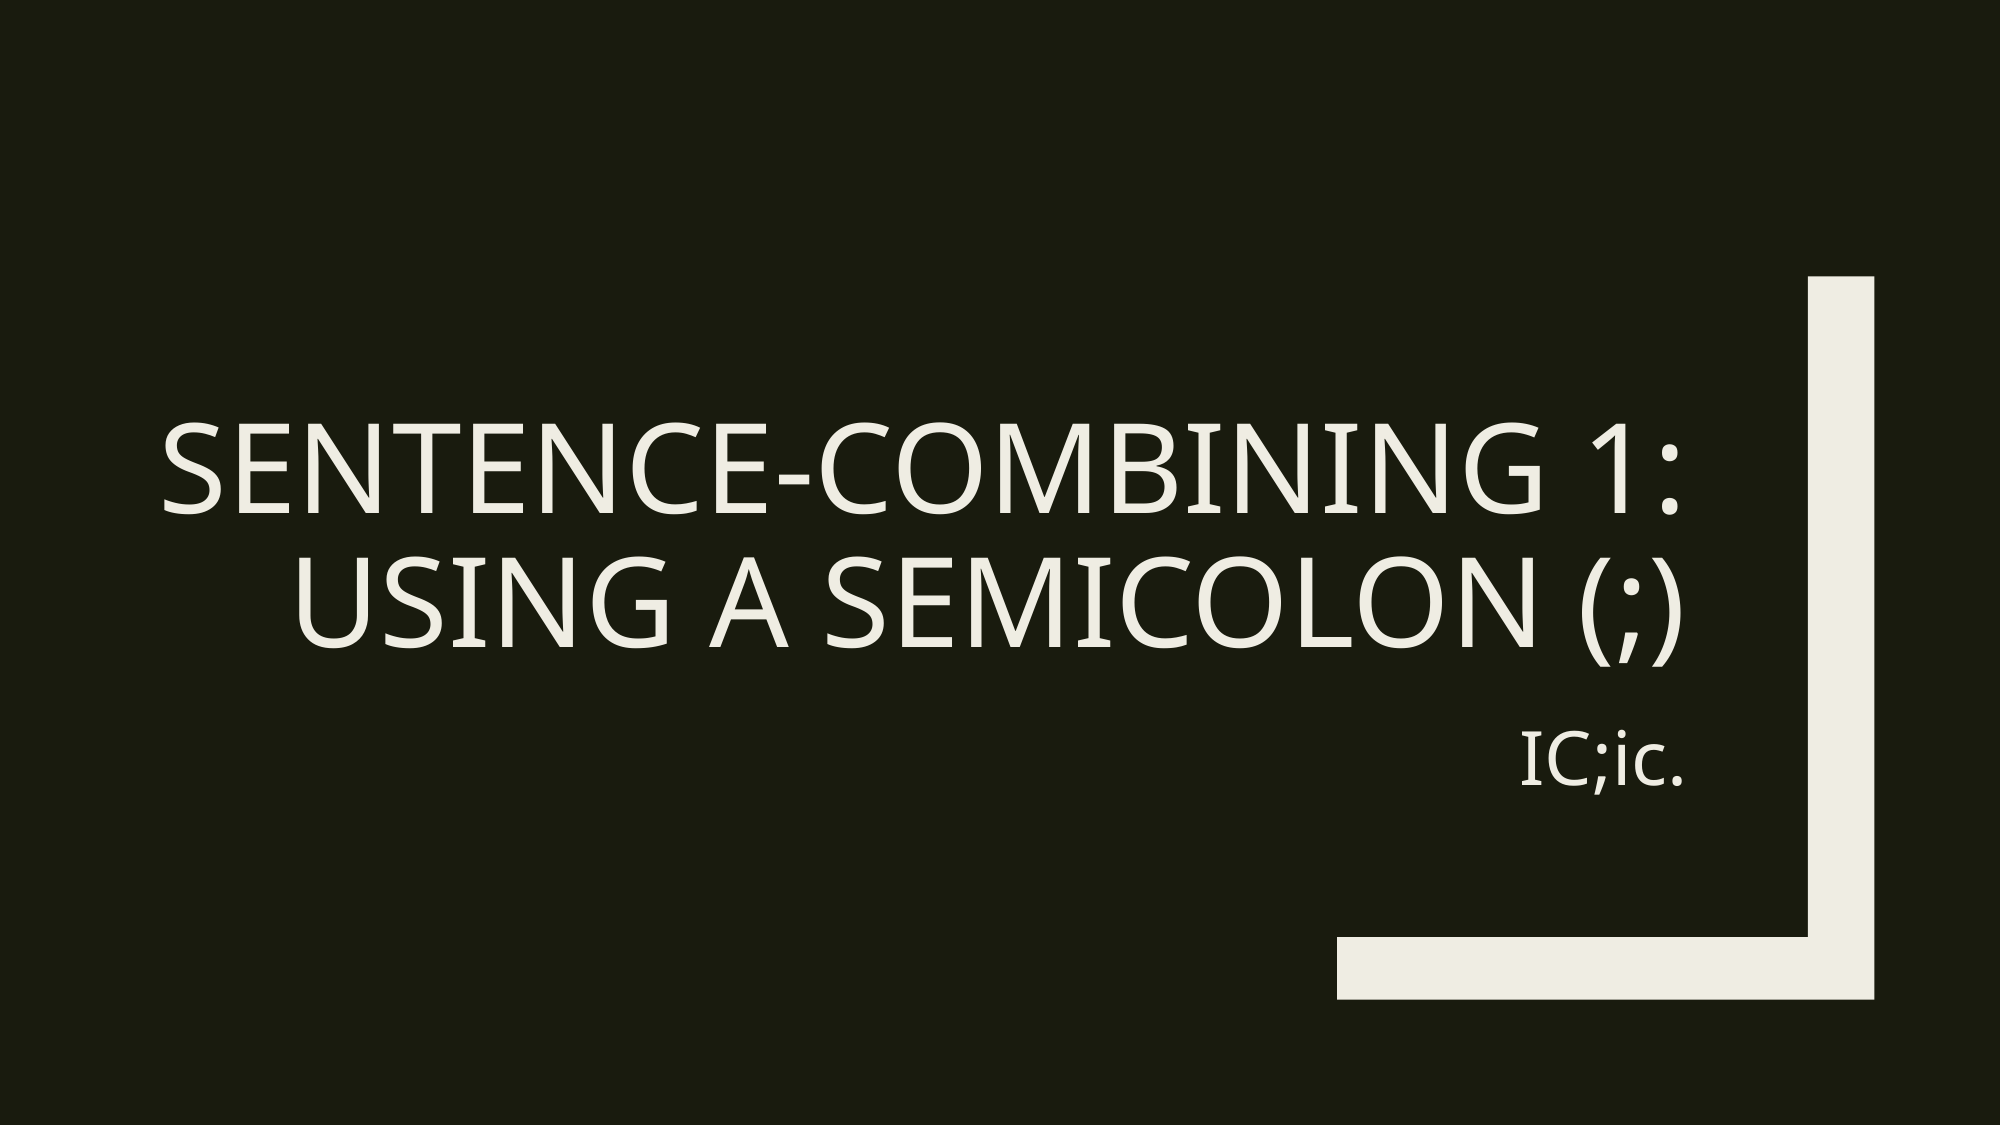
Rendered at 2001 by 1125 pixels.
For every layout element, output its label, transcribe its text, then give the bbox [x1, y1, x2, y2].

list IC;ic. [125, 691, 1703, 880]
title Sentence-Combining 1: Using a semicolon (;) [125, 213, 1703, 682]
